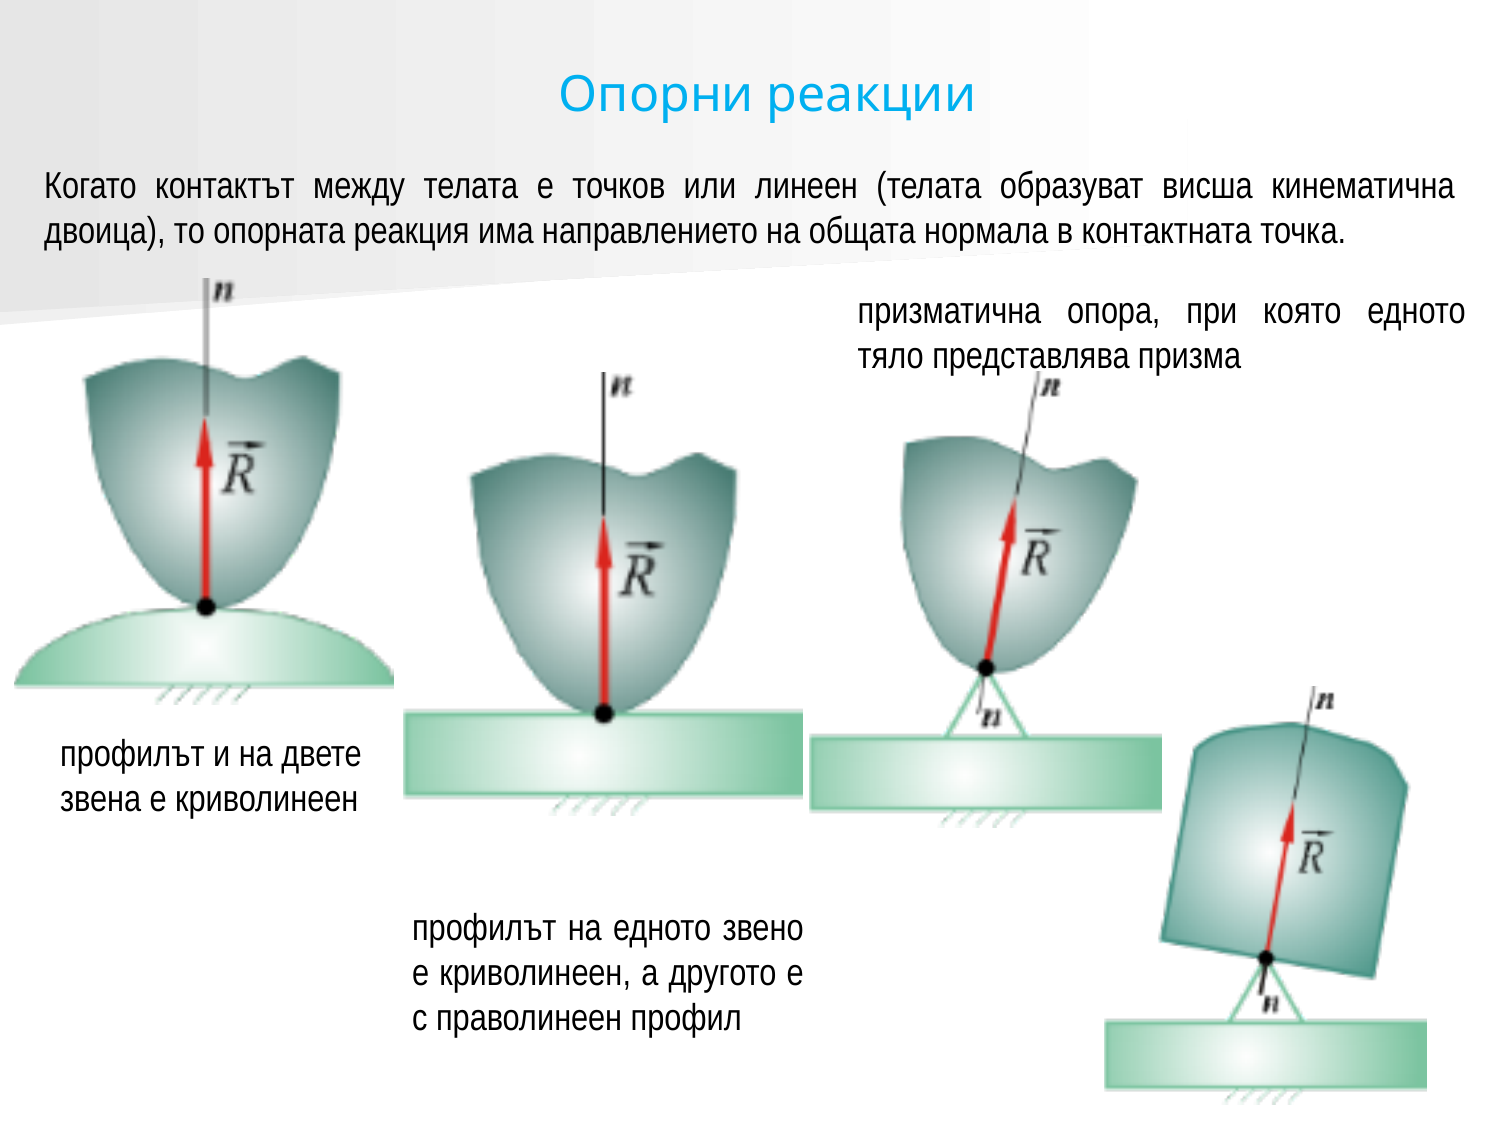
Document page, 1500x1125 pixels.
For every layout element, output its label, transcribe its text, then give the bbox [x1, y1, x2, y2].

text_box профилът на едното звено е криволинеен, а другото е с праволинеен профил [397, 895, 819, 1045]
text_box Когато контактът между телата е точков или линеен (телата образуват висша кинематична двоица), то опорната реакция има направлението на общата нормала в контактната точка. [29, 153, 1471, 259]
picture [14, 278, 394, 705]
text_box профилът и на двете звена е криволинеен [45, 721, 397, 827]
picture [809, 371, 1427, 1105]
text_box призматична опора, при която едното тяло представлява призма [842, 278, 1481, 384]
picture [403, 372, 803, 816]
text_box Опорни реакции [17, 53, 1500, 149]
